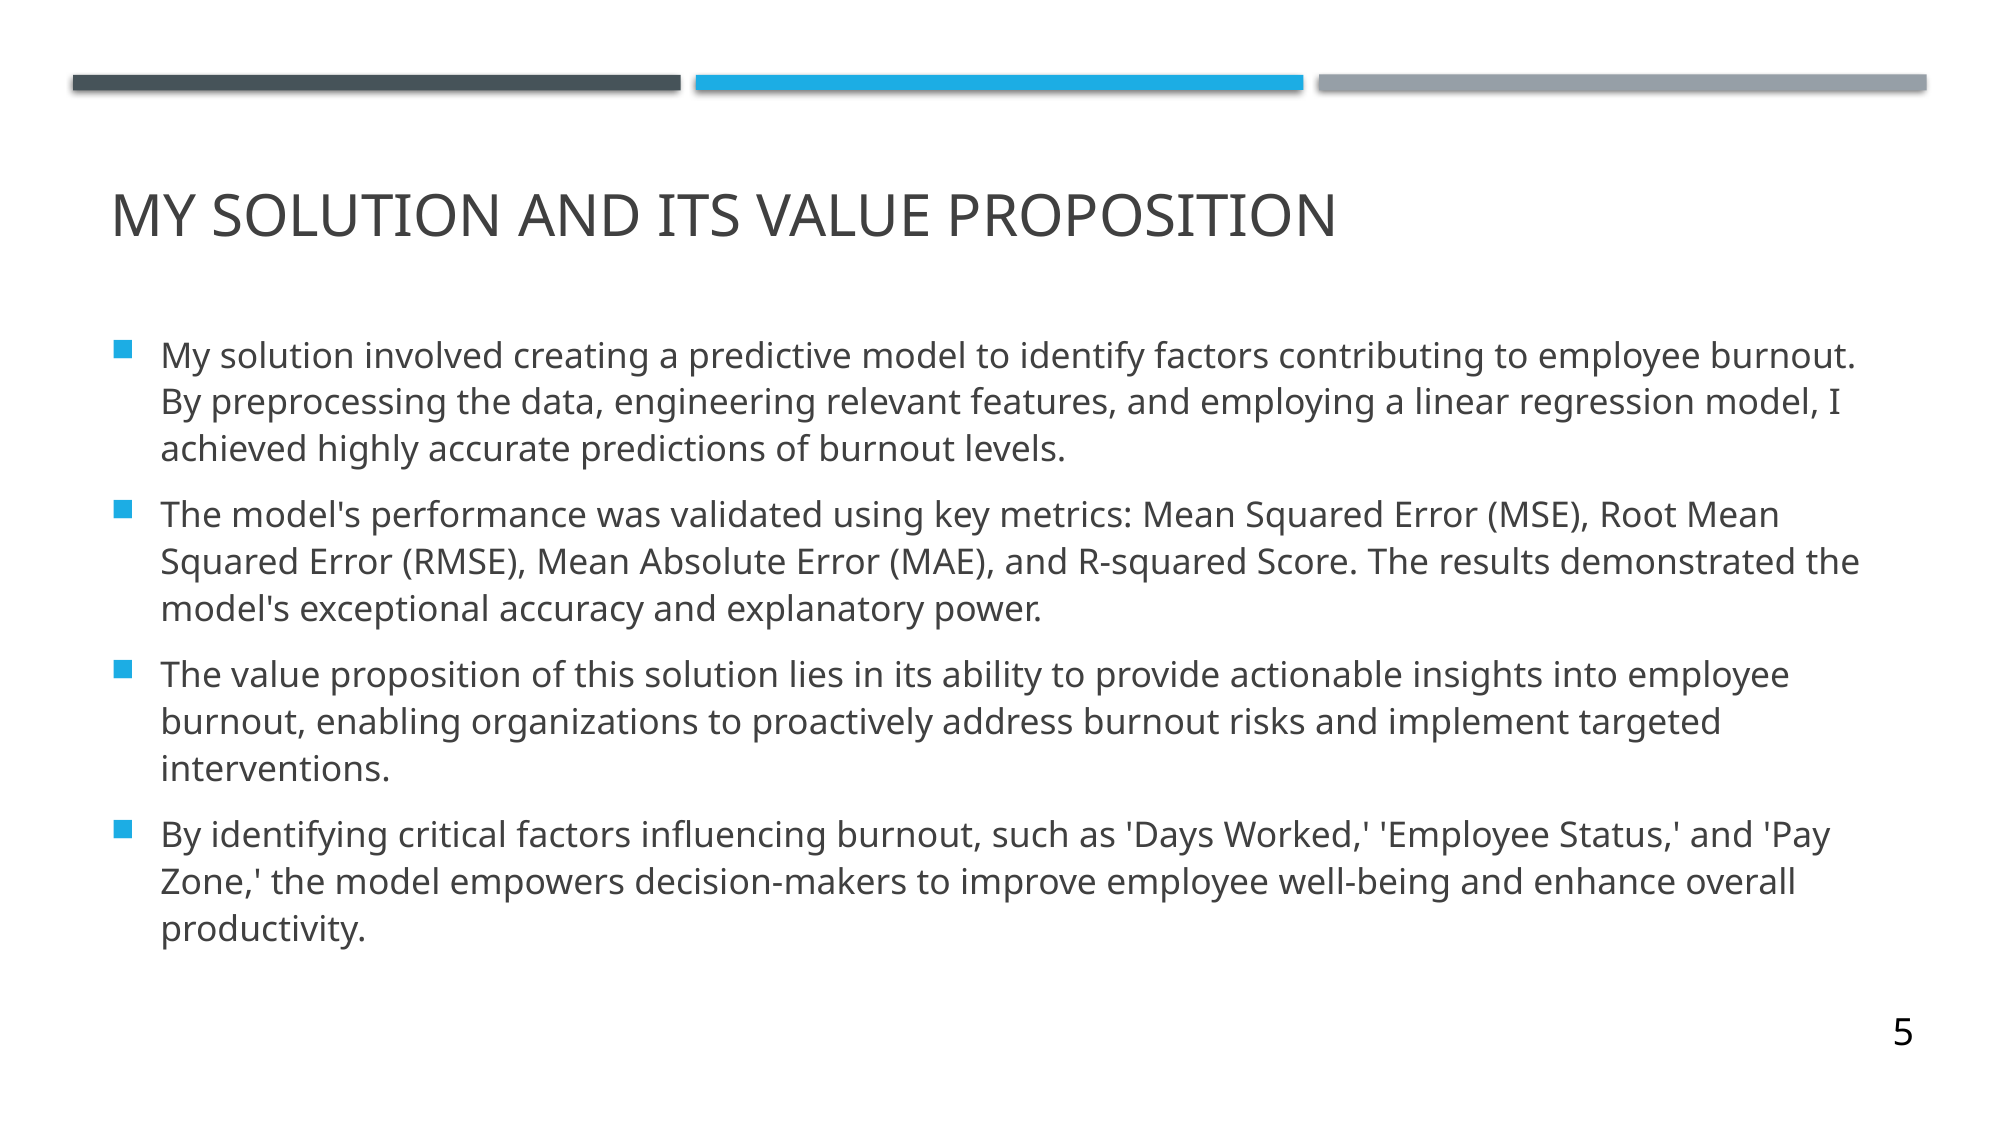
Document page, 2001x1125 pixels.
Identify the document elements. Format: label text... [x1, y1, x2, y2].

list My solution involved creating a predictive model to identify factors contributing to employee burnout. By preprocessing the data, engineering relevant features, and employing a linear regression model, I achieved highly accurate predictions of burnout levels. The model's performance was validated using key metrics: Mean Squared Error (MSE), Root Mean Squared Error (RMSE), Mean Absolute Error (MAE), and R-squared Score. The results demonstrated the model's exceptional accuracy and explanatory power. The value proposition of this solution lies in its ability to provide actionable insights into employee burnout, enabling organizations to proactively address burnout risks and implement targeted interventions. By identifying critical factors influencing burnout, such as 'Days Worked,' 'Employee Status,' and 'Pay Zone,' the model empowers decision-makers to improve employee well-being and enhance overall productivity. [95, 340, 1905, 937]
text_box 5 [1878, 1000, 1932, 1061]
title MY SOLUTION AND ITS VALUE PROPOSITION [95, 81, 1905, 276]
